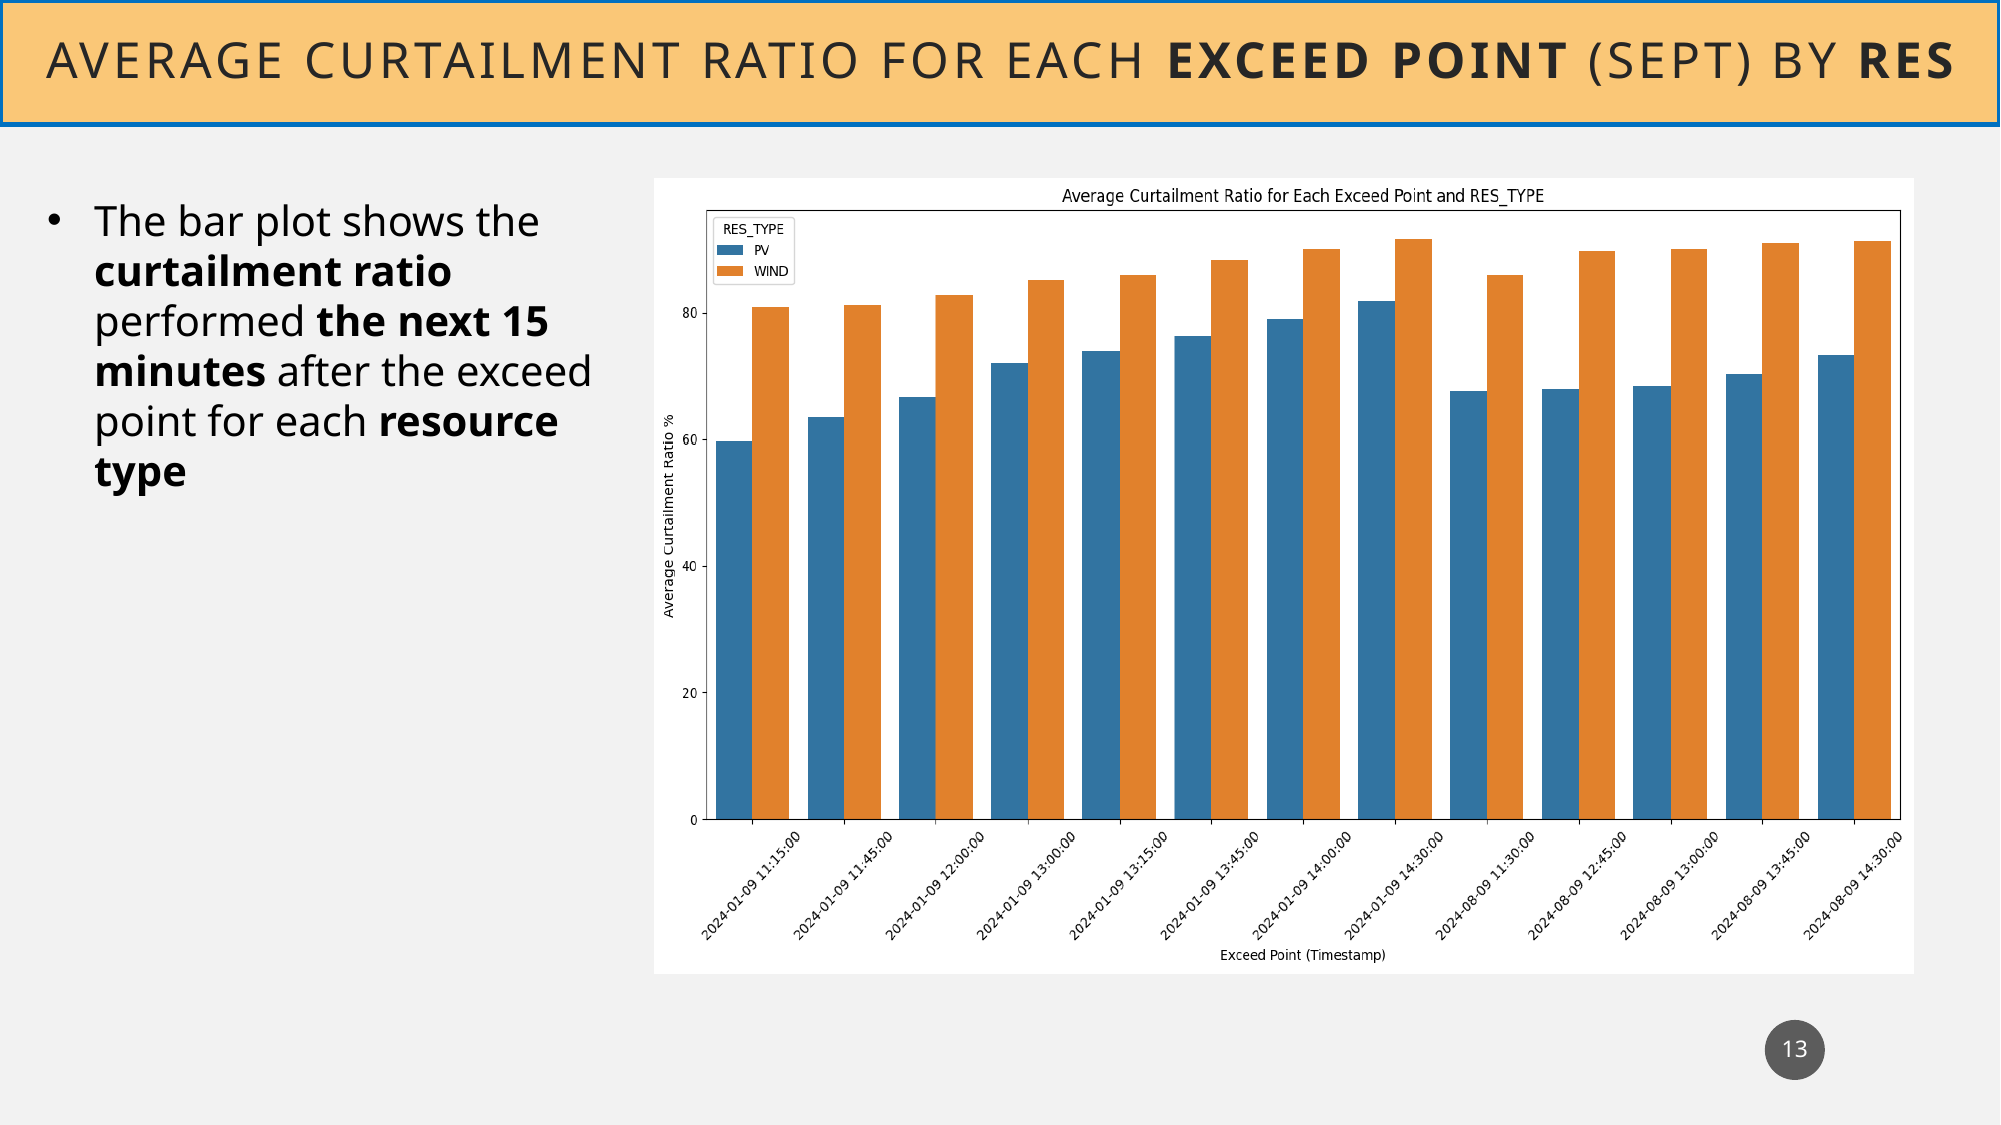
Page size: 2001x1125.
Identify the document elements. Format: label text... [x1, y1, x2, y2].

title Average curtailment ratio for each exceed point (SEPT) by RES [0, 0, 2000, 127]
text_box The bar plot shows the curtailment ratio performed the next 15 minutes after the exceed point for each resource type [32, 187, 613, 503]
picture [654, 178, 1914, 974]
slide_number 13 [1764, 1019, 1825, 1080]
